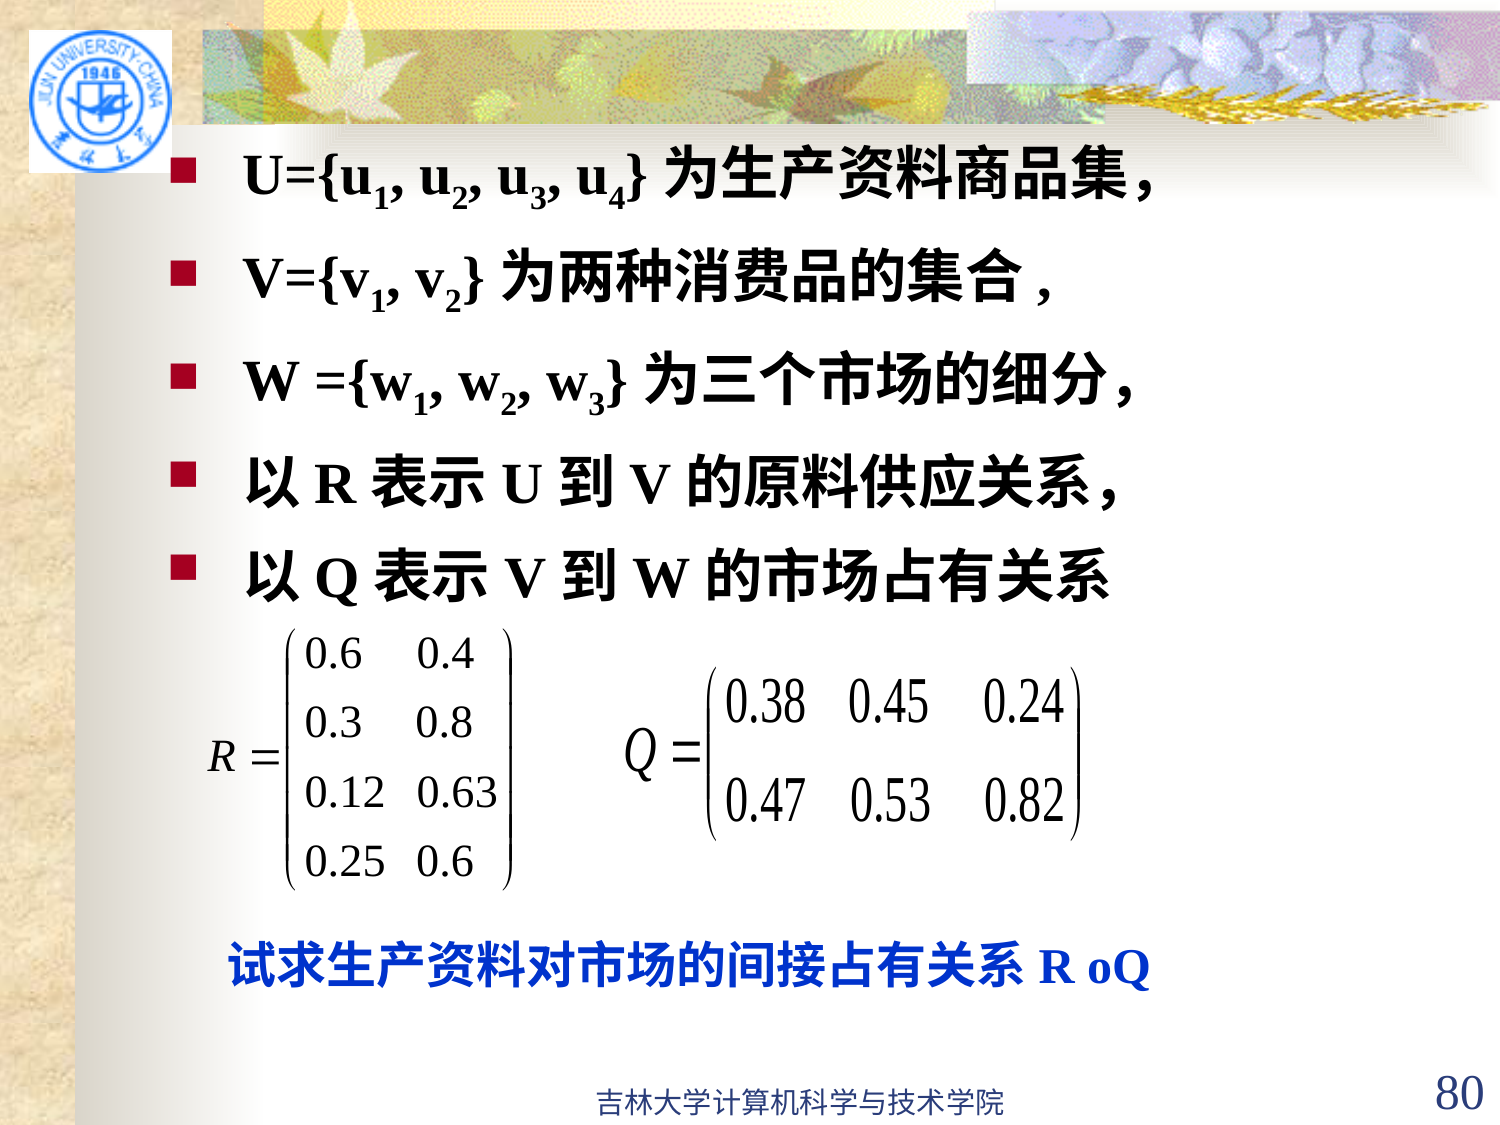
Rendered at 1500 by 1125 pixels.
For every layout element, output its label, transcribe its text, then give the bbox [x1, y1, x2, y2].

footer 吉林大学计算机科学与技术学院 [562, 1051, 1038, 1125]
list U={u1, u2, u3, u4}为生产资料商品集， V={v1, v2}为两种消费品的集合, W ={w1, w2, w3}为三个市场的细分， 以R表示U到V的原料供应关系， 以Q表示V到W的市场占有关系 [152, 128, 1428, 862]
slide_number 80 [1349, 1051, 1500, 1125]
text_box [617, 656, 1094, 854]
picture [0, 0, 1500, 1125]
text_box 试求生产资料对市场的间接占有关系R оQ [211, 925, 1166, 1001]
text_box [198, 620, 528, 900]
